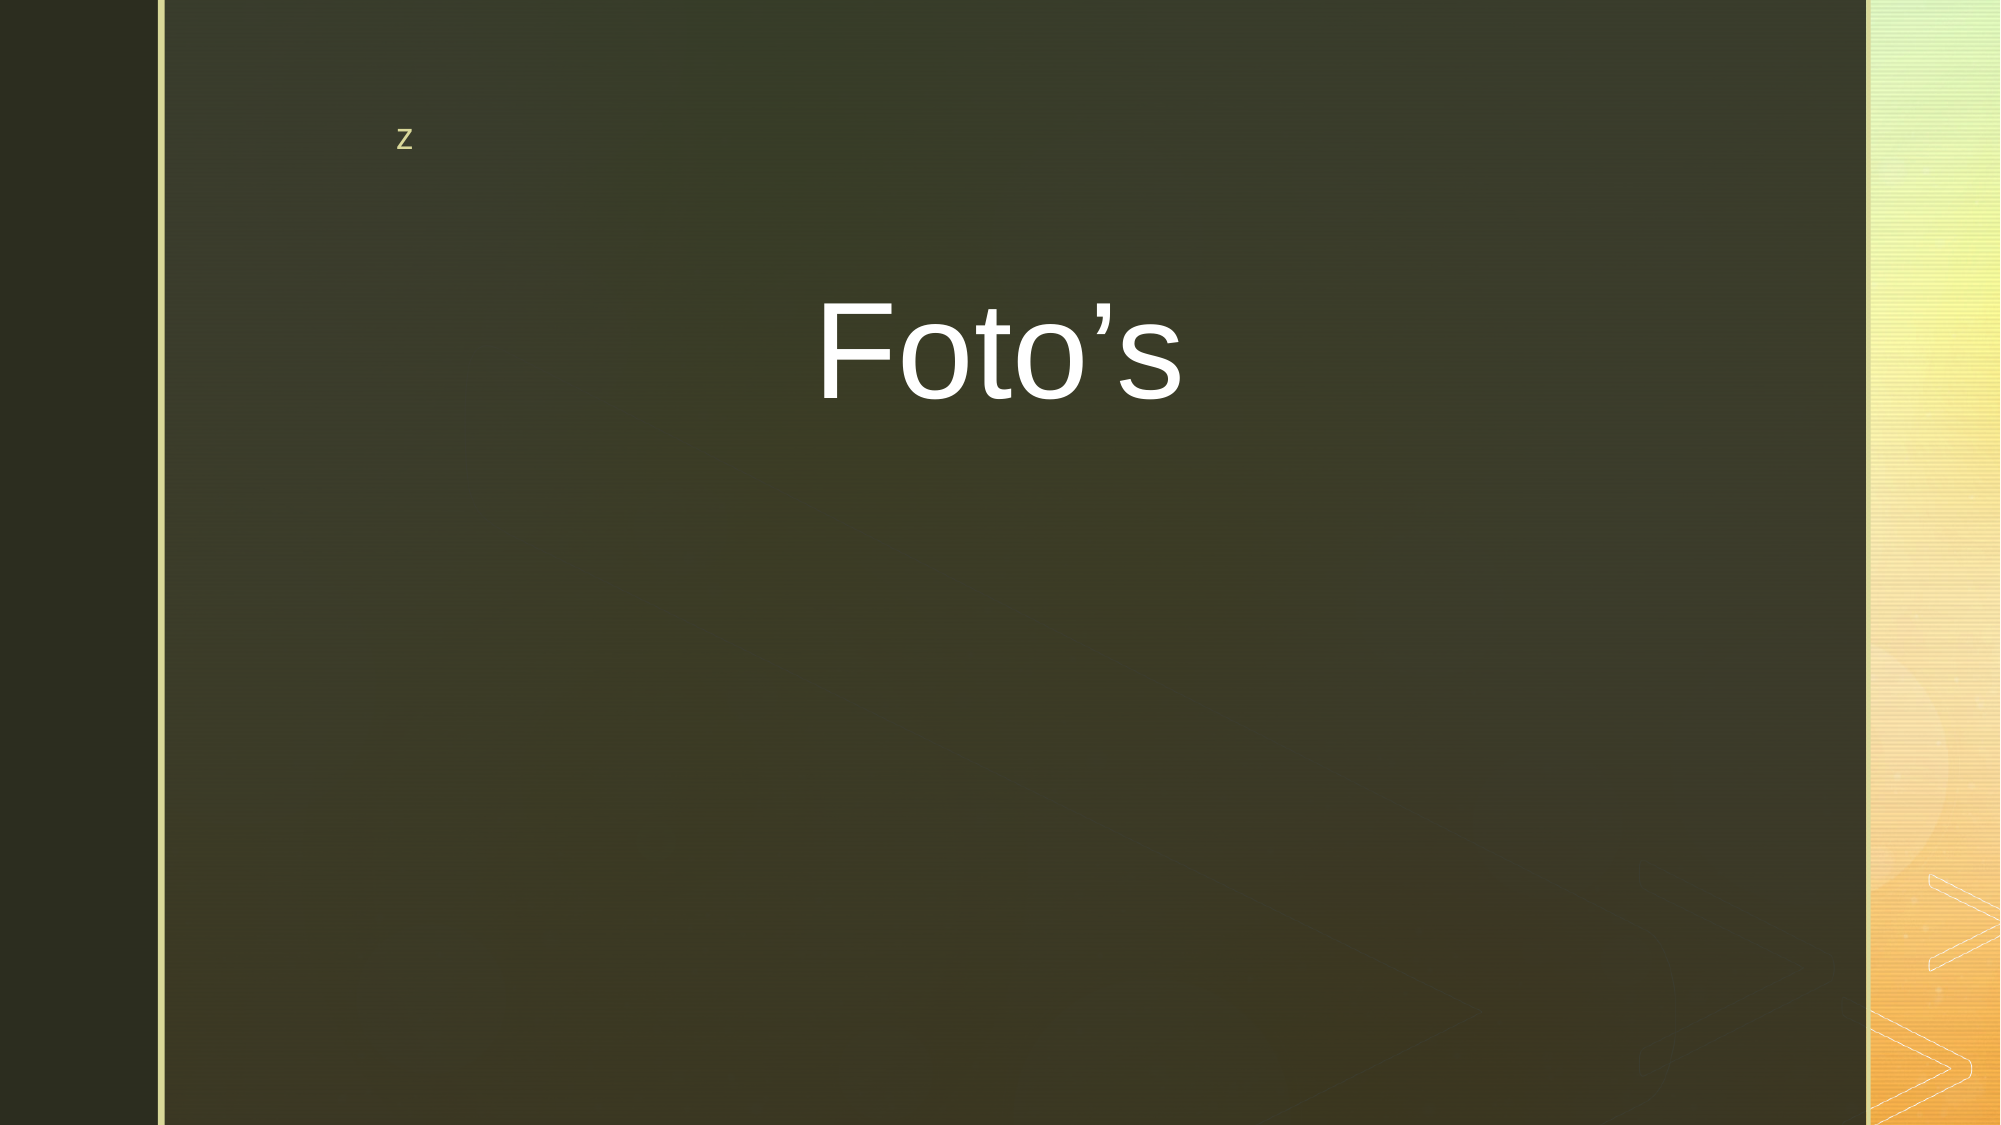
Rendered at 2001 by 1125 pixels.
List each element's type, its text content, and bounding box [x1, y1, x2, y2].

picture [1871, 0, 2001, 1125]
title Foto’s [347, 272, 1653, 449]
